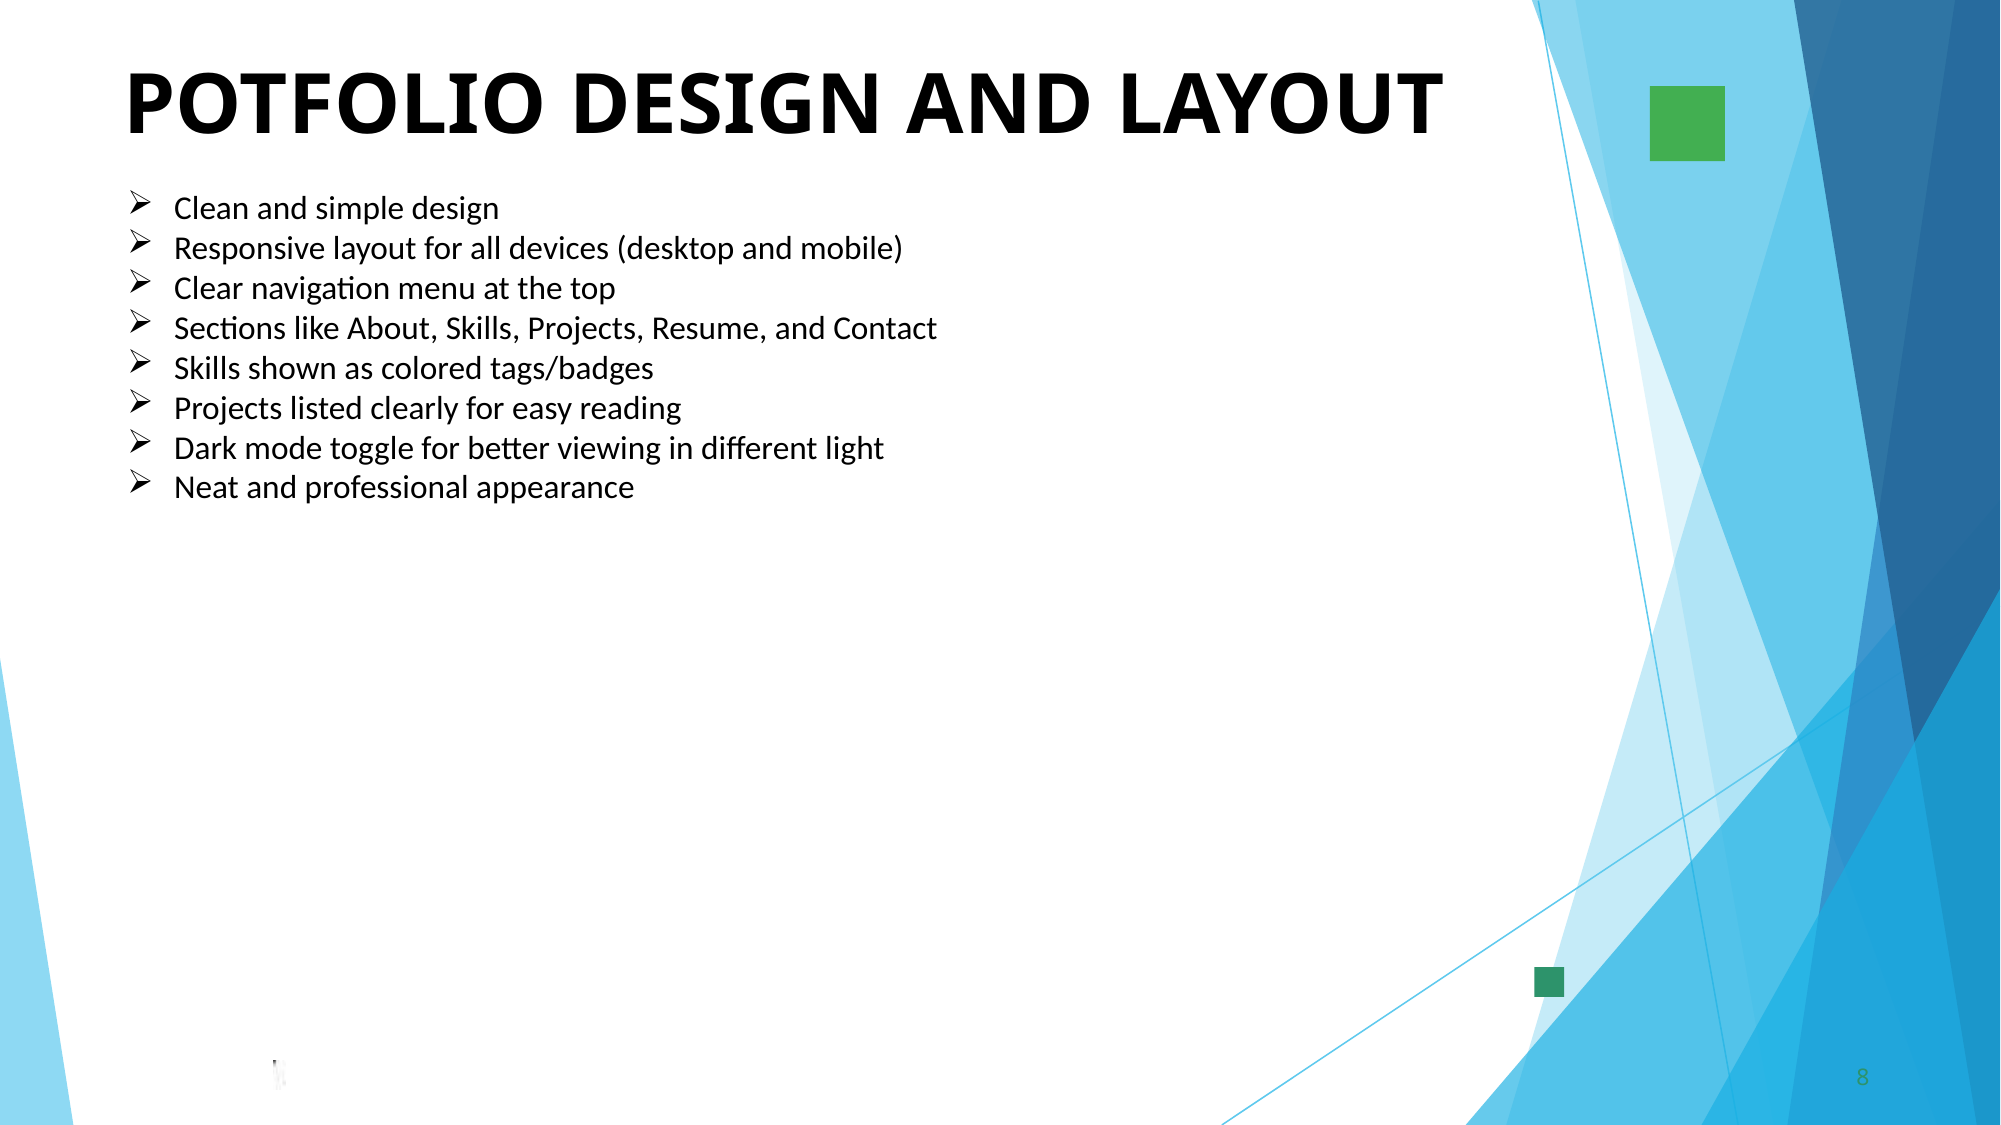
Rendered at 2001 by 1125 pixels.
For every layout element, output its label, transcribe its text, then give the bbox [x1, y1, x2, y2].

picture [273, 1060, 287, 1091]
text_box [1534, 967, 1565, 997]
text_box Clean and simple design Responsive layout for all devices (desktop and mobile) Clear navigation menu at the top Sections like About, Skills, Projects, Resume, and Contact Skills shown as colored tags/badges Projects listed clearly for easy reading Dark mode toggle for better viewing in different light Neat and professional appearance [112, 178, 1564, 553]
text_box 8 [1849, 1061, 1888, 1095]
text_box [1649, 86, 1725, 162]
text_box POTFOLIO DESIGN AND LAYOUT [121, 47, 1564, 150]
